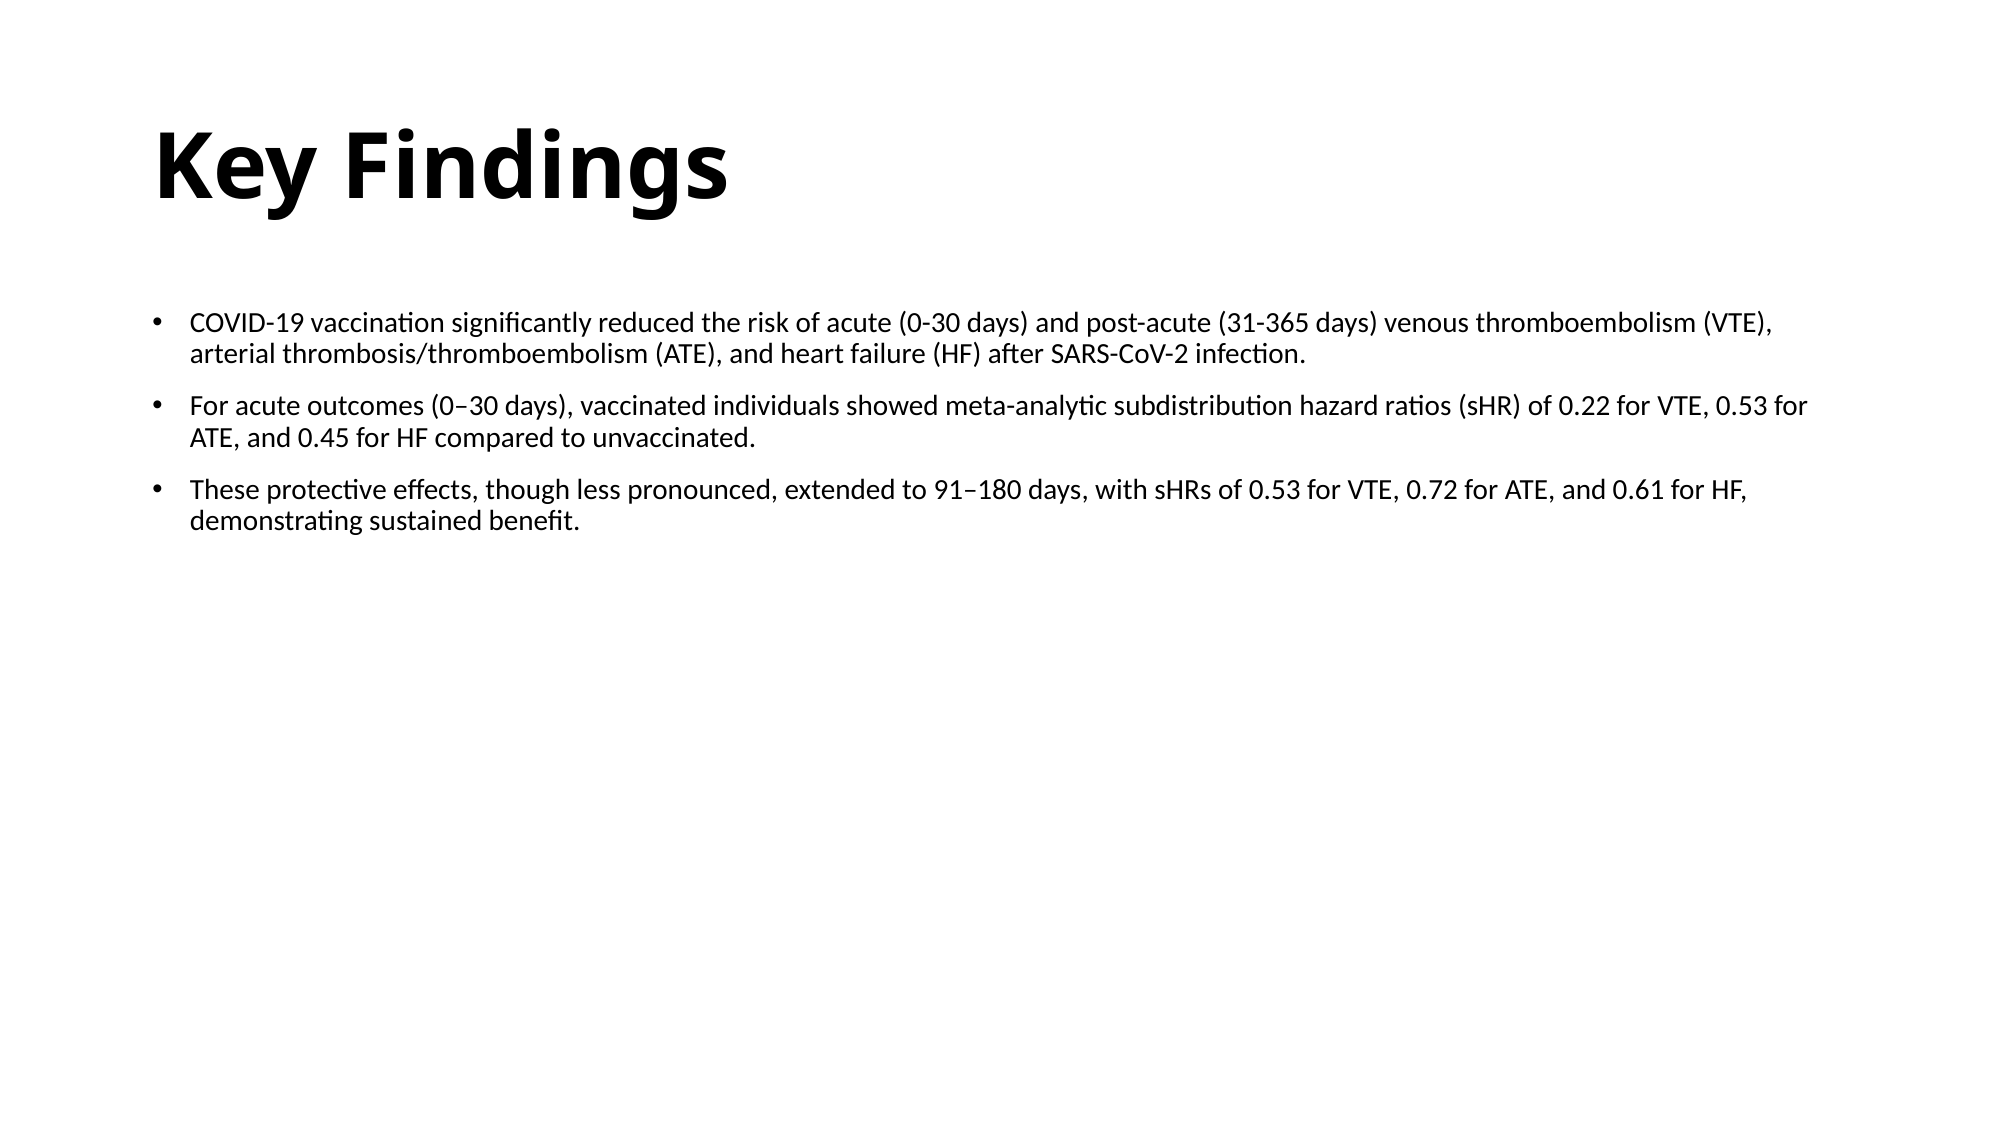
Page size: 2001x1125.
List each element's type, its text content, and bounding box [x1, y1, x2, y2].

title Key Findings [137, 59, 1863, 278]
list COVID-19 vaccination significantly reduced the risk of acute (0-30 days) and post-acute (31-365 days) venous thromboembolism (VTE), arterial thrombosis/thromboembolism (ATE), and heart failure (HF) after SARS-CoV-2 infection. For acute outcomes (0–30 days), vaccinated individuals showed meta-analytic subdistribution hazard ratios (sHR) of 0.22 for VTE, 0.53 for ATE, and 0.45 for HF compared to unvaccinated. These protective effects, though less pronounced, extended to 91–180 days, with sHRs of 0.53 for VTE, 0.72 for ATE, and 0.61 for HF, demonstrating sustained benefit. [137, 299, 1863, 1014]
